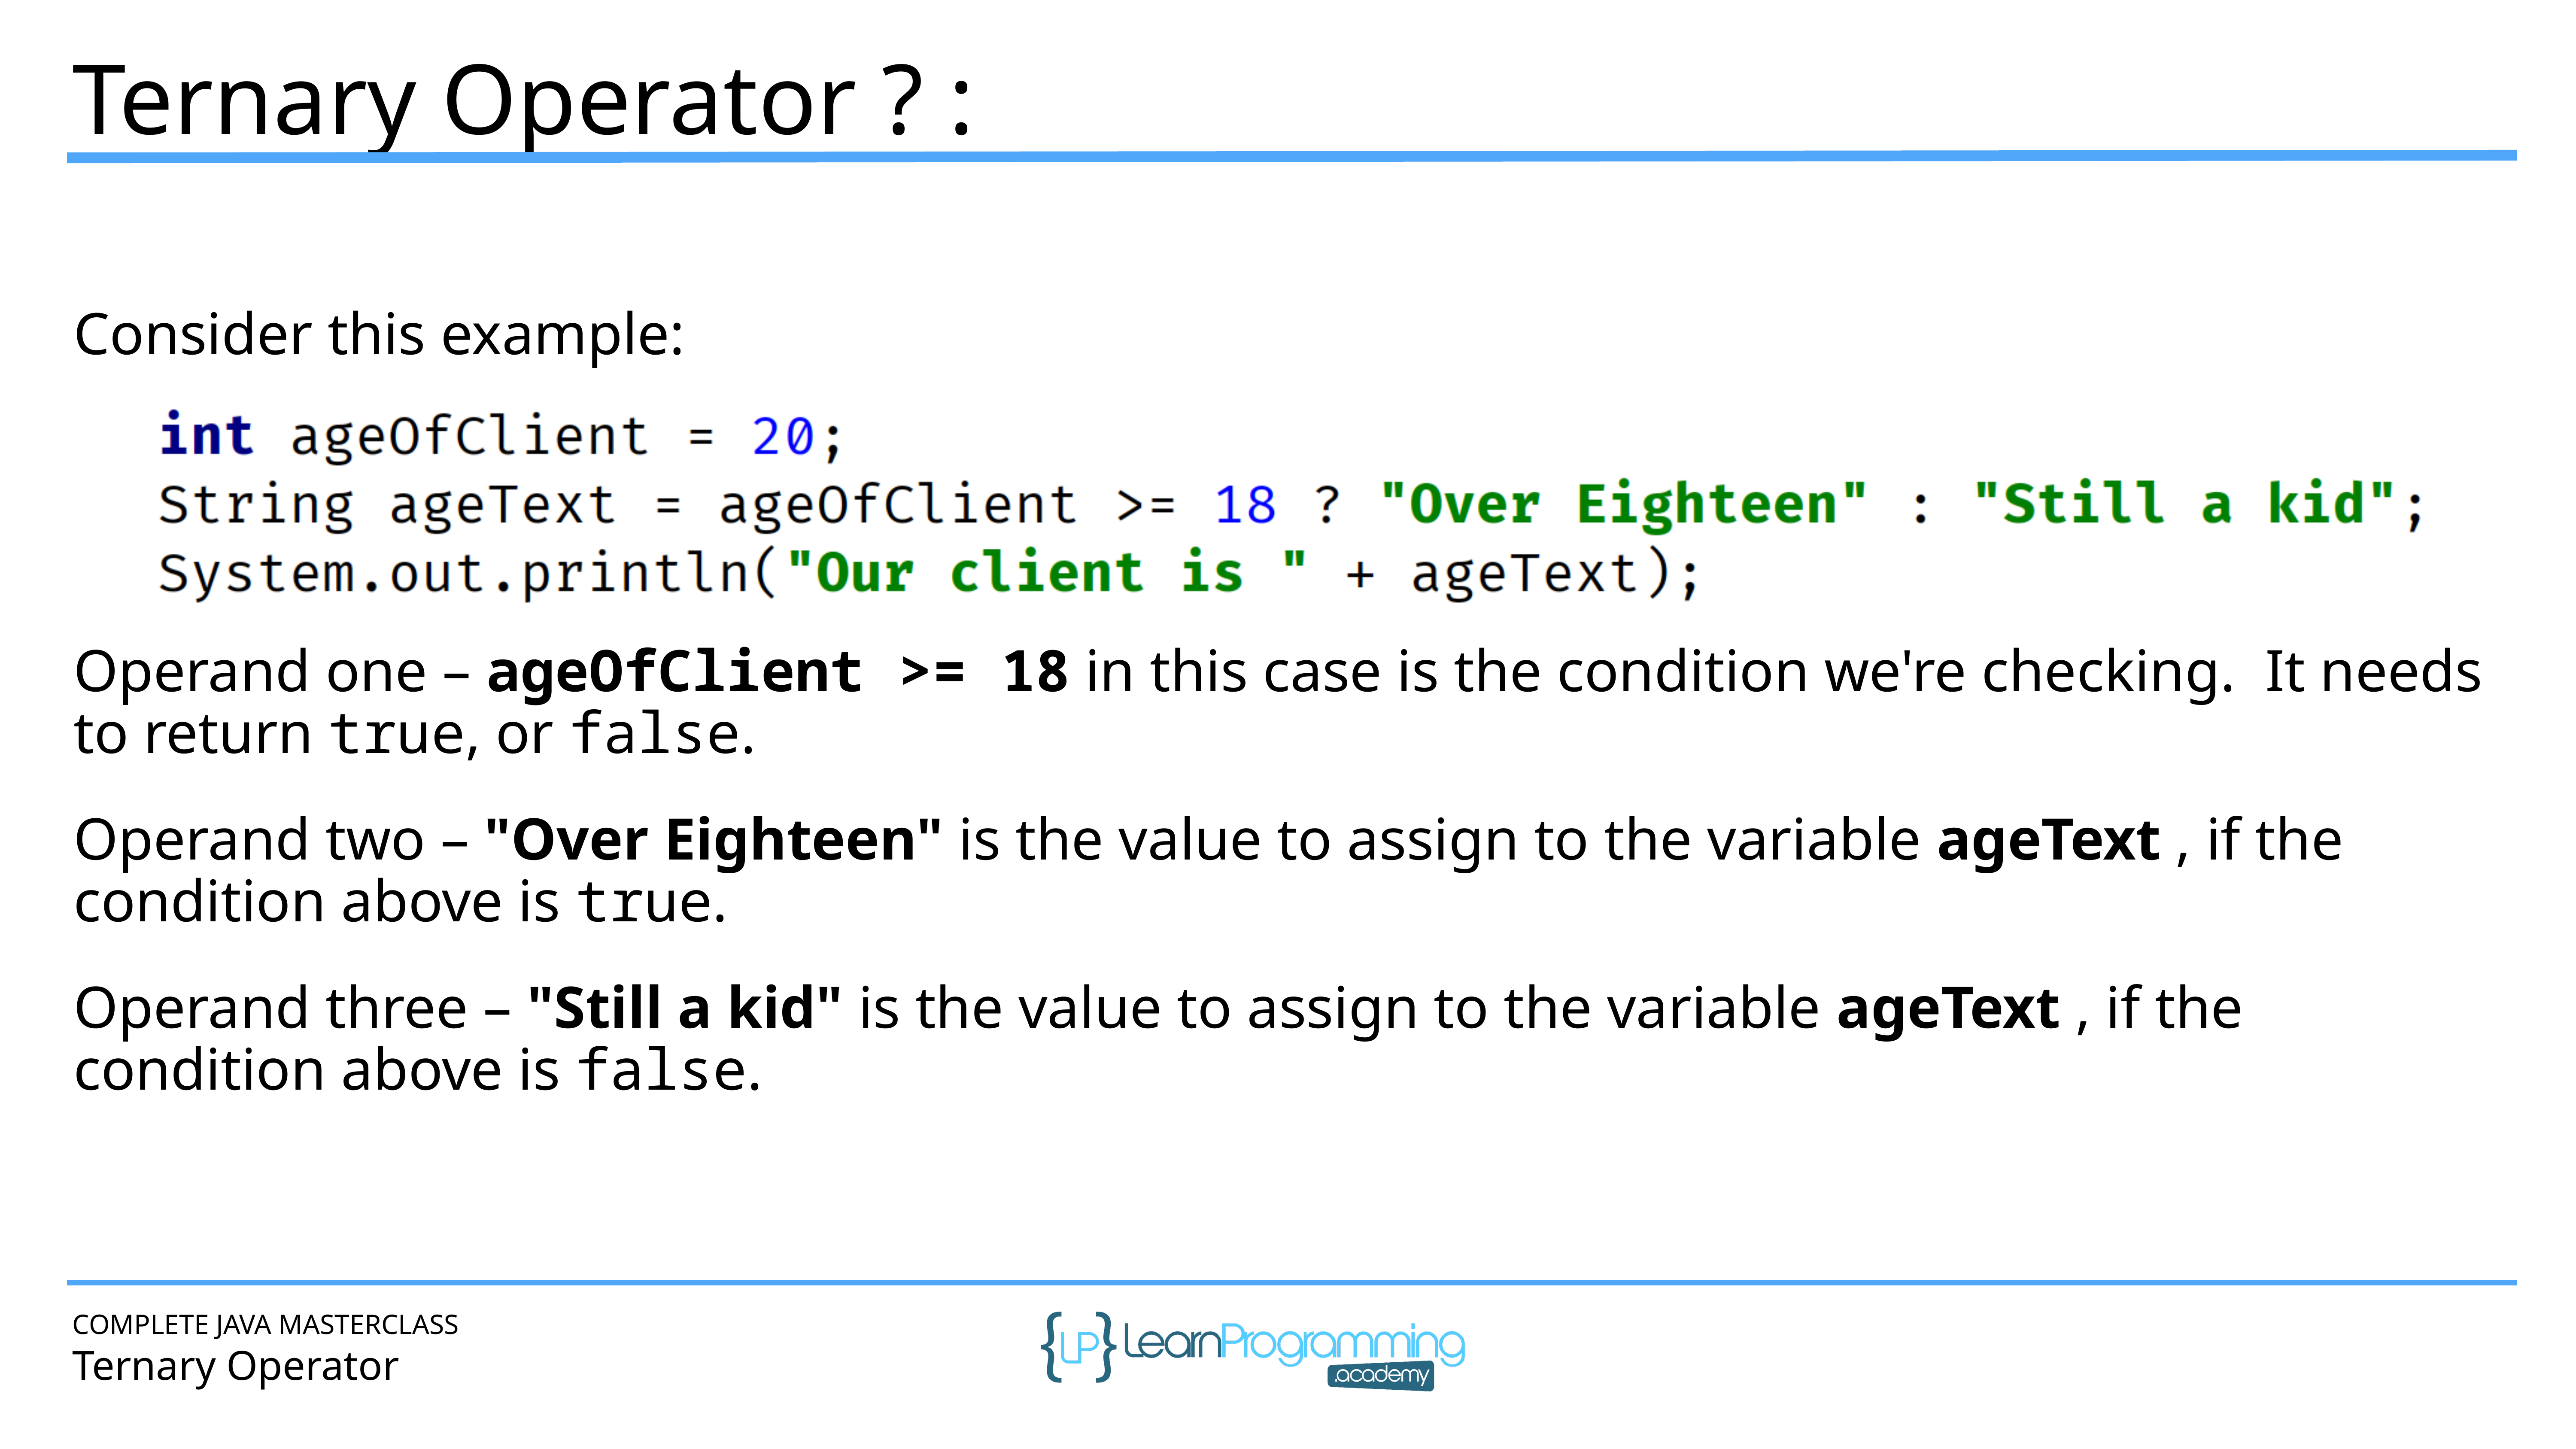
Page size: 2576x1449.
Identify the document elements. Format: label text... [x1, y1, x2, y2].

text_box COMPLETE JAVA MASTERCLASS Ternary Operator [67, 1302, 1030, 1394]
picture [146, 402, 2430, 612]
picture [1032, 1302, 1477, 1400]
text_box Ternary Operator ? : [67, 32, 991, 152]
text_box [67, 155, 2517, 158]
text_box Consider this example: Operand one – ageOfClient >= 18 in this case is the condition we're checking. It needs to return true, or false. Operand two – "Over Eighteen" is the value to assign to the variable ageText , if the condition above is true. Operand three – "Still a kid" is the value to assign to the variable ageText , if the condition above is false. [67, 301, 2517, 1139]
